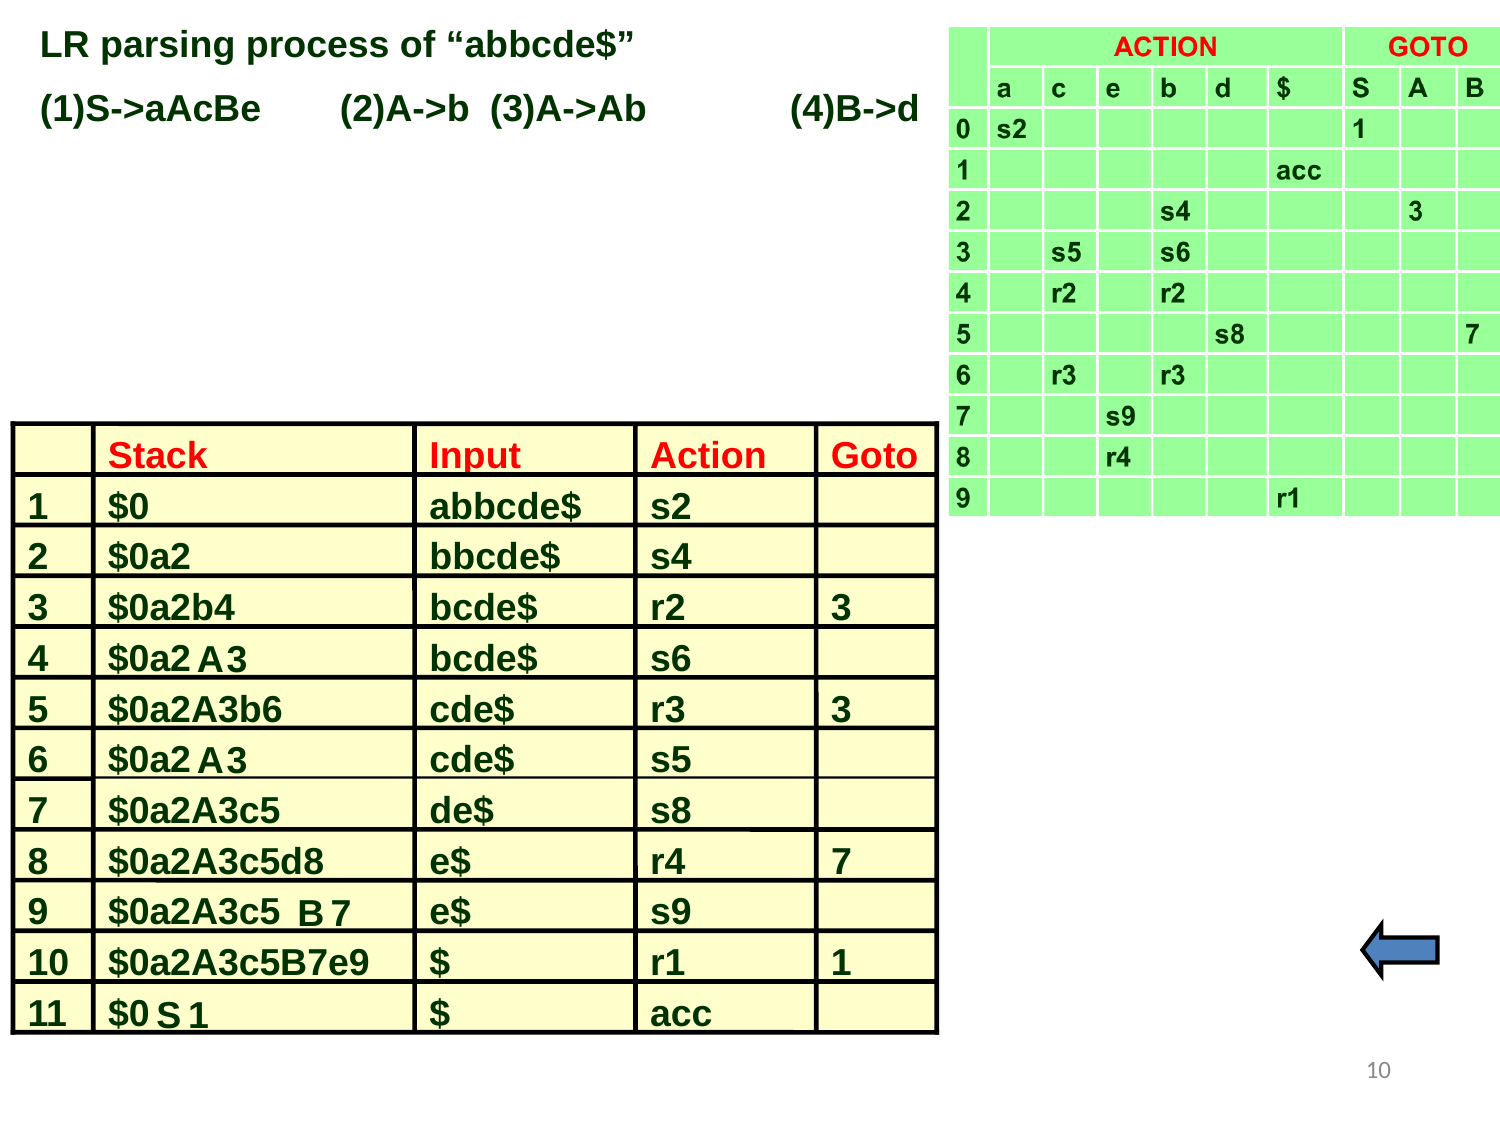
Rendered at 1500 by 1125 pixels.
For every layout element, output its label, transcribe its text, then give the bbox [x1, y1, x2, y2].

text_box [1362, 924, 1438, 976]
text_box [641, 534, 937, 576]
picture [938, 21, 1500, 530]
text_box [12, 474, 636, 526]
text_box [13, 424, 93, 472]
text_box 3 [817, 583, 936, 625]
text_box LR parsing process of “abbcde$” (1)S->aAcBe (2)A->b (3)A->Ab (4)B->d [24, 12, 1400, 136]
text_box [12, 634, 636, 678]
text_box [12, 583, 636, 627]
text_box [641, 727, 937, 778]
text_box Action [636, 424, 816, 472]
text_box Stack [94, 424, 414, 472]
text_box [12, 735, 636, 778]
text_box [12, 778, 937, 1033]
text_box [12, 533, 636, 576]
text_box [12, 685, 636, 729]
text_box r3 [641, 686, 816, 726]
text_box Input [415, 424, 635, 472]
slide_number 10 [1056, 1038, 1407, 1099]
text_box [641, 626, 937, 678]
text_box r2 [641, 584, 816, 624]
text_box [638, 474, 933, 526]
text_box Goto [817, 424, 933, 472]
text_box 3 [817, 685, 936, 727]
